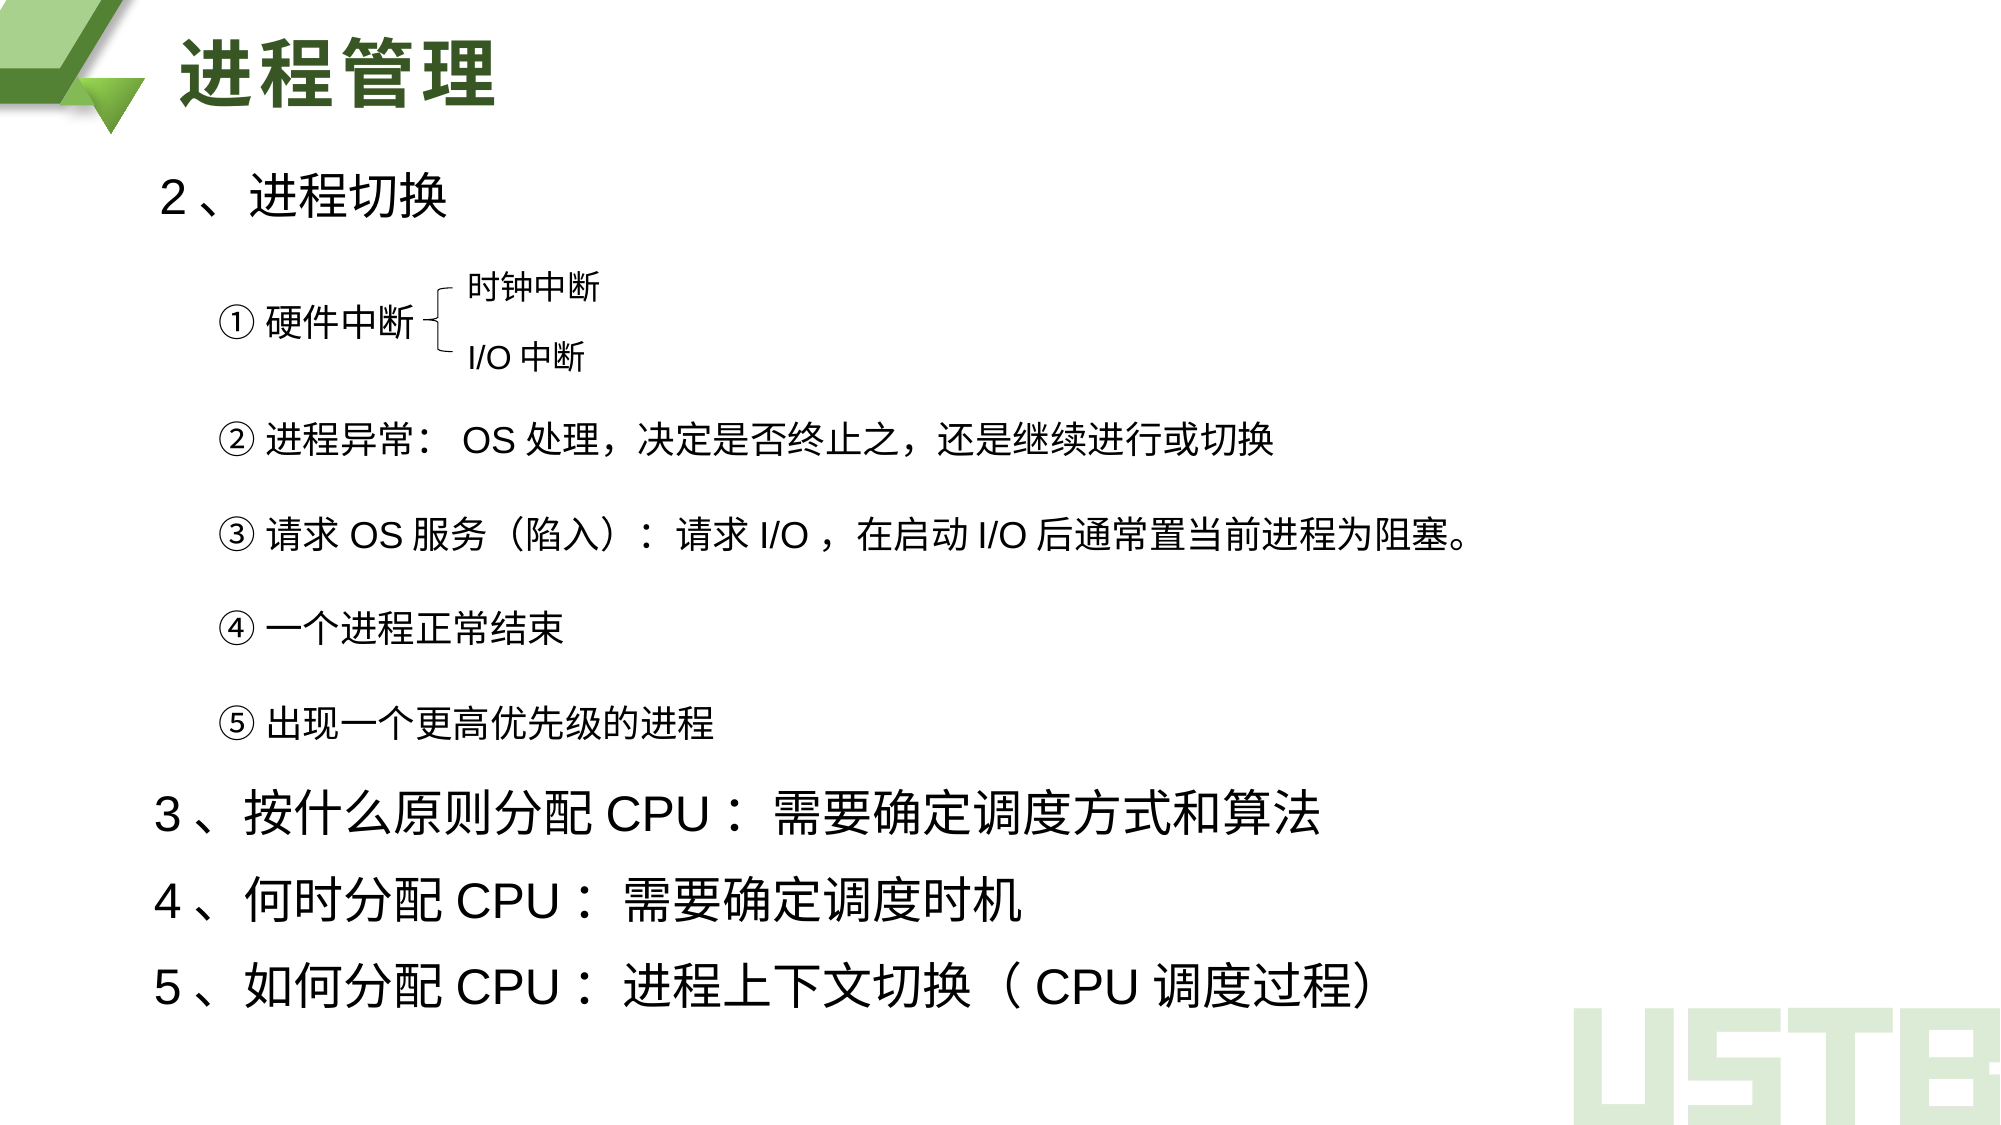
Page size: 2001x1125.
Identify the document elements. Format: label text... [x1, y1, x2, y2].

text_box 2、进程切换 [144, 157, 1845, 236]
text_box 4、何时分配CPU：需要确定调度时机 [139, 860, 1395, 939]
text_box [423, 287, 453, 353]
text_box ①硬件中断 ②进程异常：OS处理，决定是否终止之，还是继续进行或切换 ③请求OS服务（陷入）：请求I/O，在启动I/O后通常置当前进程为阻塞。 ④一个进程正常结束 ⑤出现一个更高优先级的进程 [204, 242, 1796, 748]
text_box 进程管理 [163, 18, 513, 124]
text_box 时钟中断 [452, 259, 658, 314]
text_box I/O中断 [452, 329, 678, 385]
text_box 3、按什么原则分配CPU：需要确定调度方式和算法 [139, 774, 1840, 853]
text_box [0, 0, 145, 134]
text_box 5、如何分配CPU：进程上下文切换（CPU调度过程） [139, 947, 1395, 1026]
picture [1395, 852, 2000, 1125]
